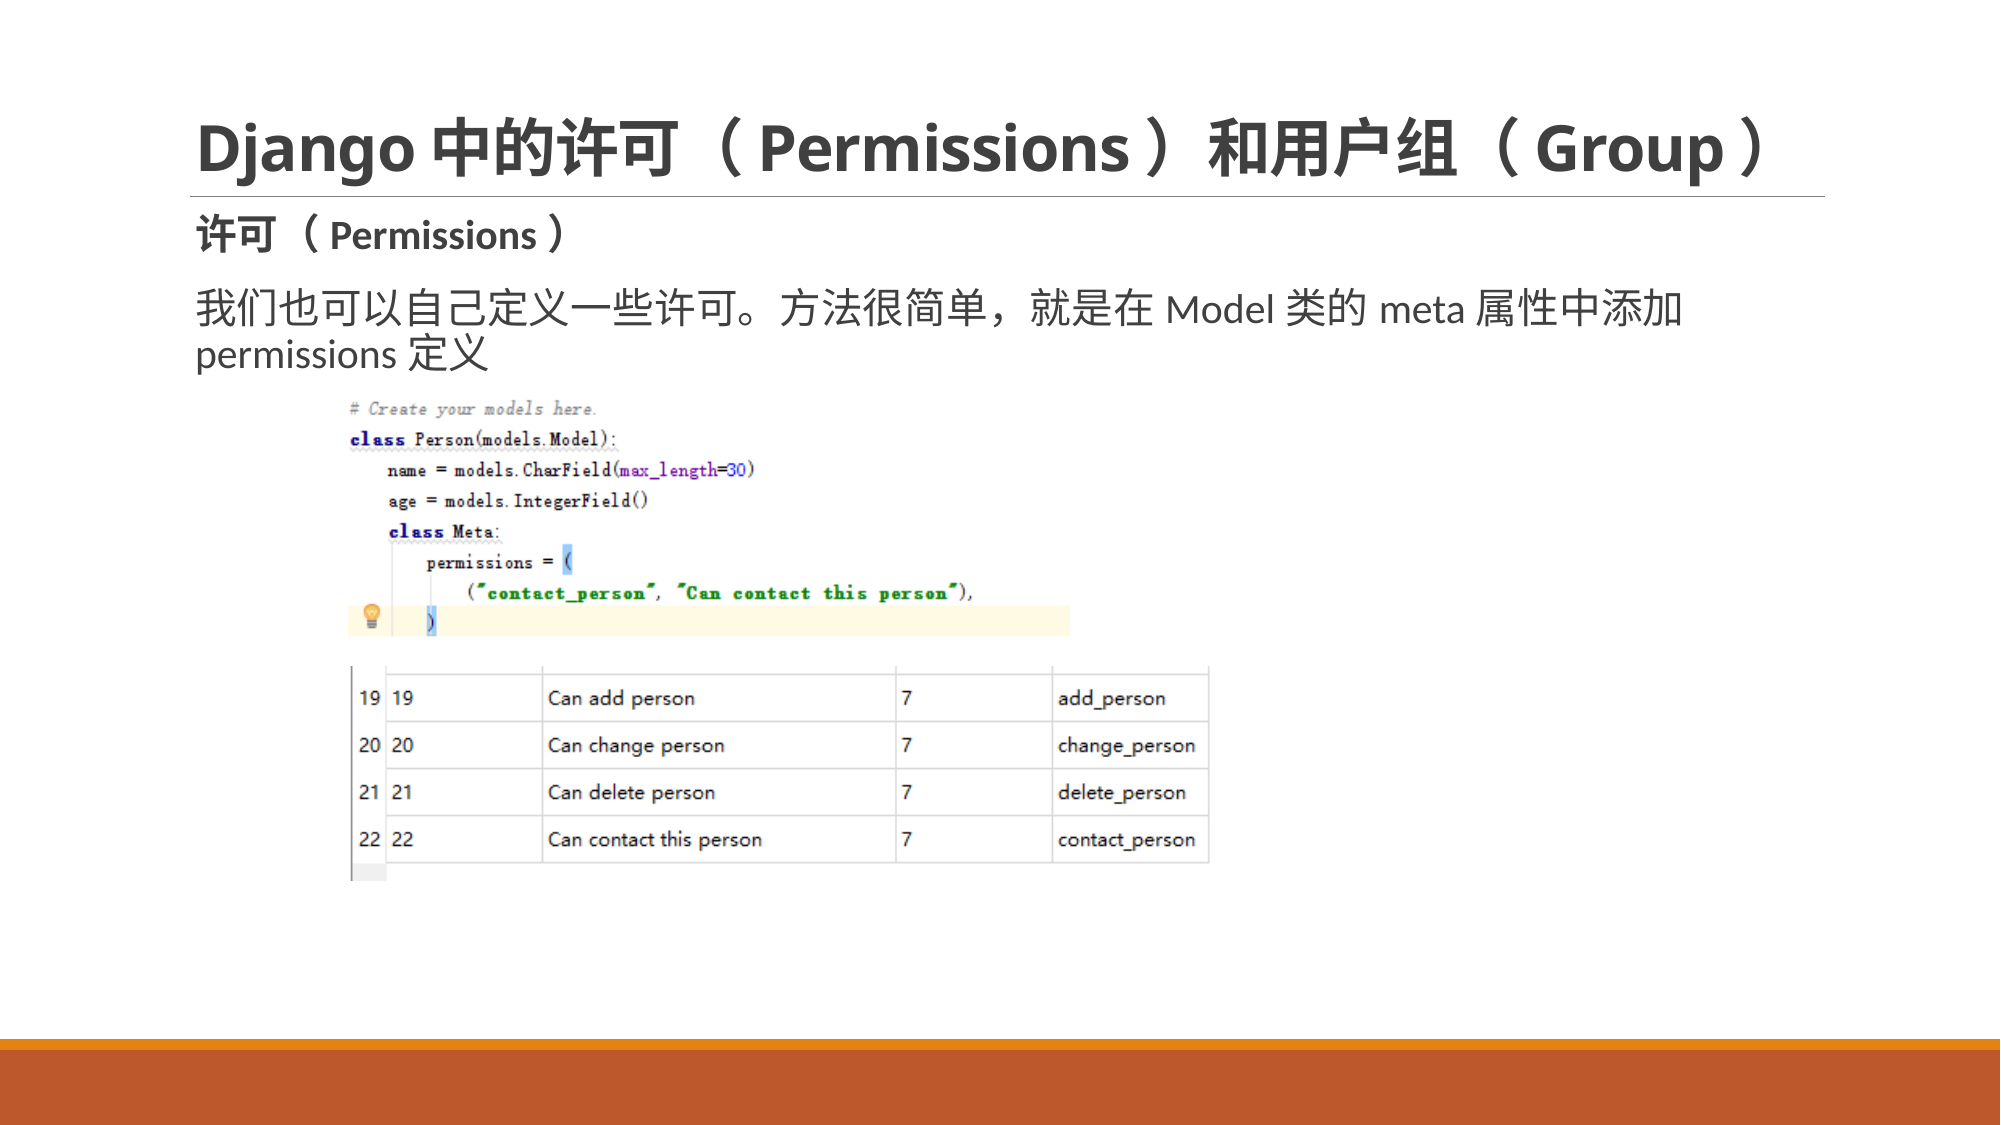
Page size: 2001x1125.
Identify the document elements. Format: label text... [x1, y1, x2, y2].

picture [348, 393, 1071, 657]
title Django中的许可（Permissions）和用户组（Group） [180, 47, 1830, 193]
list 许可（Permissions） 我们也可以自己定义一些许可。方法很简单，就是在Model类的meta属性中添加permissions定义 [180, 205, 1830, 963]
picture [348, 665, 1275, 881]
